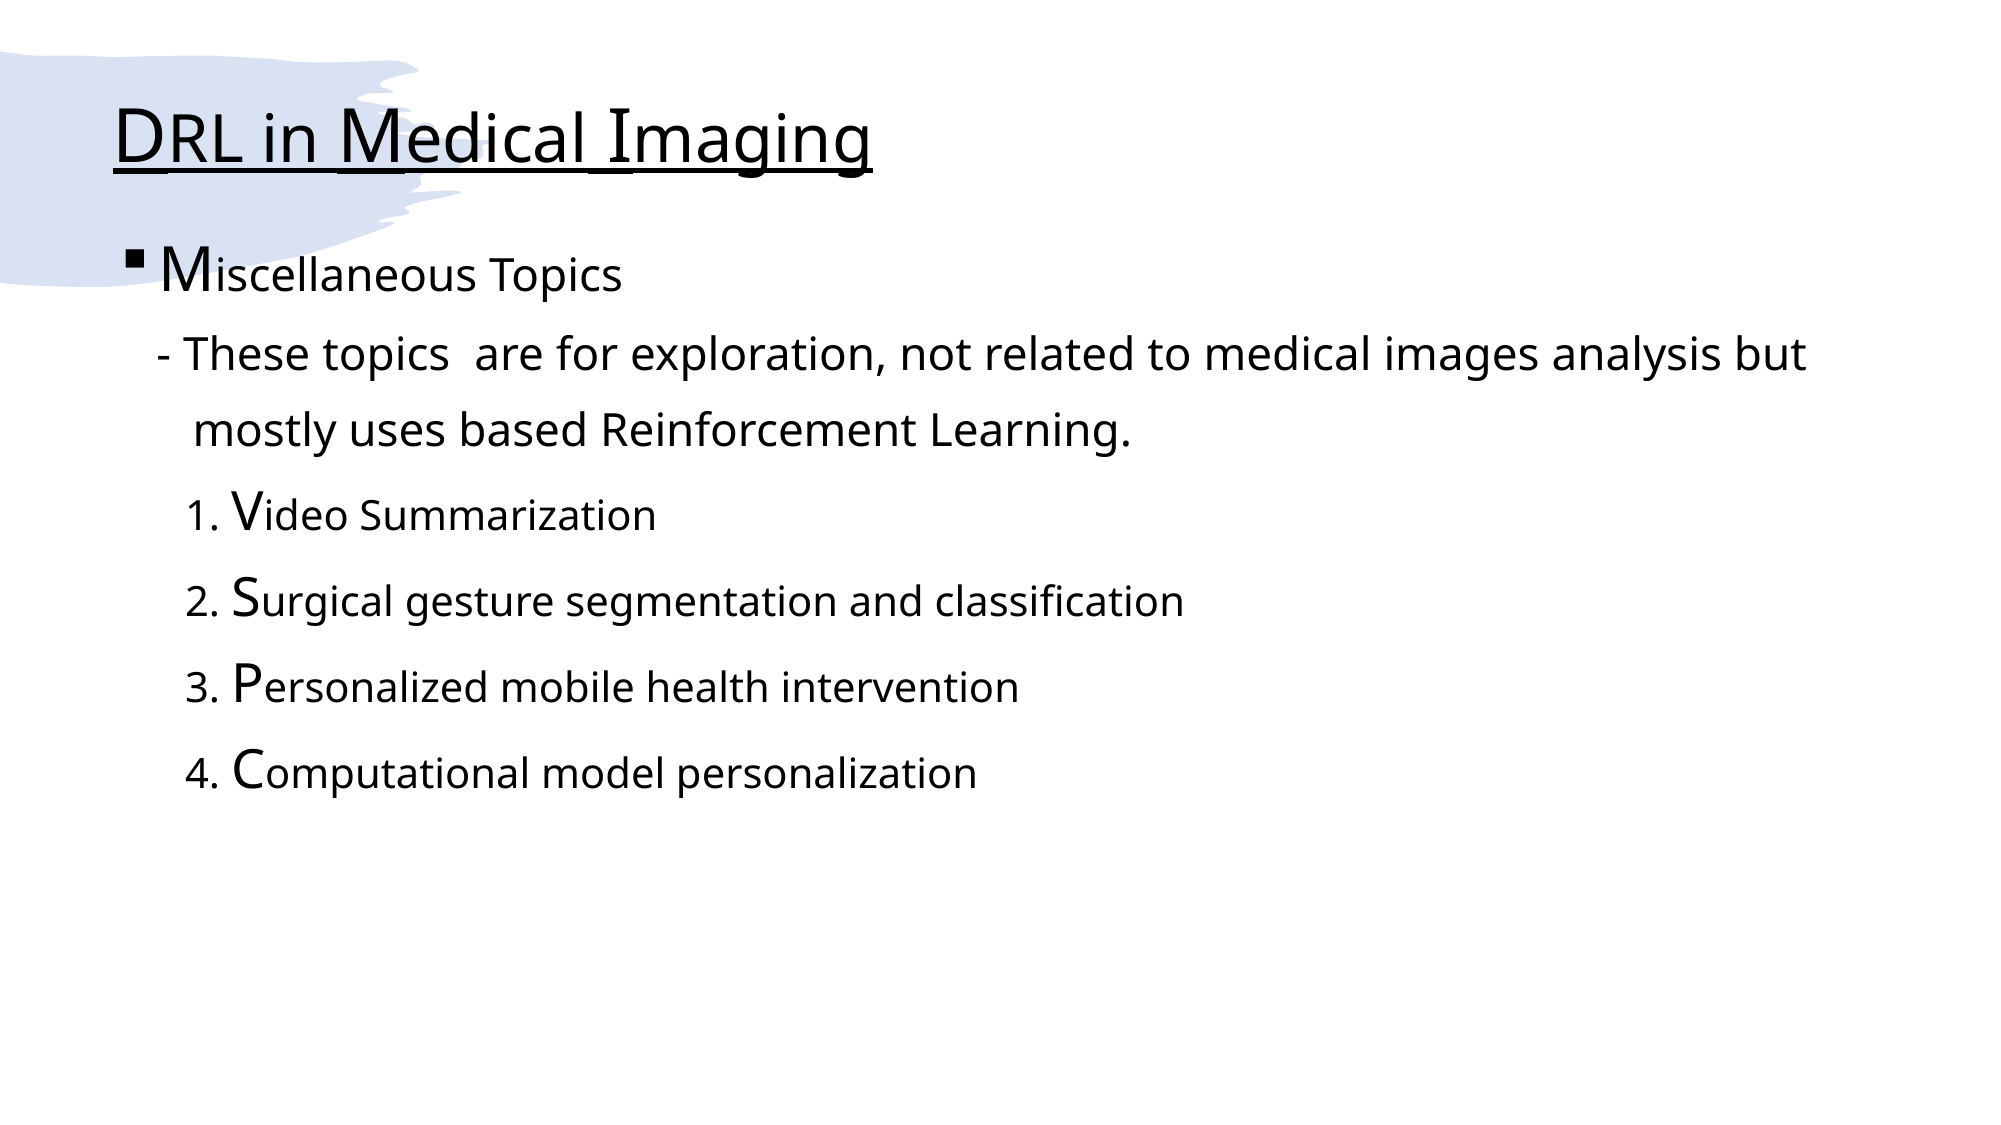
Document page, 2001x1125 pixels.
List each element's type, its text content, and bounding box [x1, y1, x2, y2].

list Miscellaneous Topics - These topics are for exploration, not related to medical images analysis but mostly uses based Reinforcement Learning. 1. Video Summarization 2. Surgical gesture segmentation and classification 3. Personalized mobile health intervention 4. Computational model personalization [105, 221, 1947, 1016]
text_box DRL in Medical Imaging [97, 29, 1823, 248]
